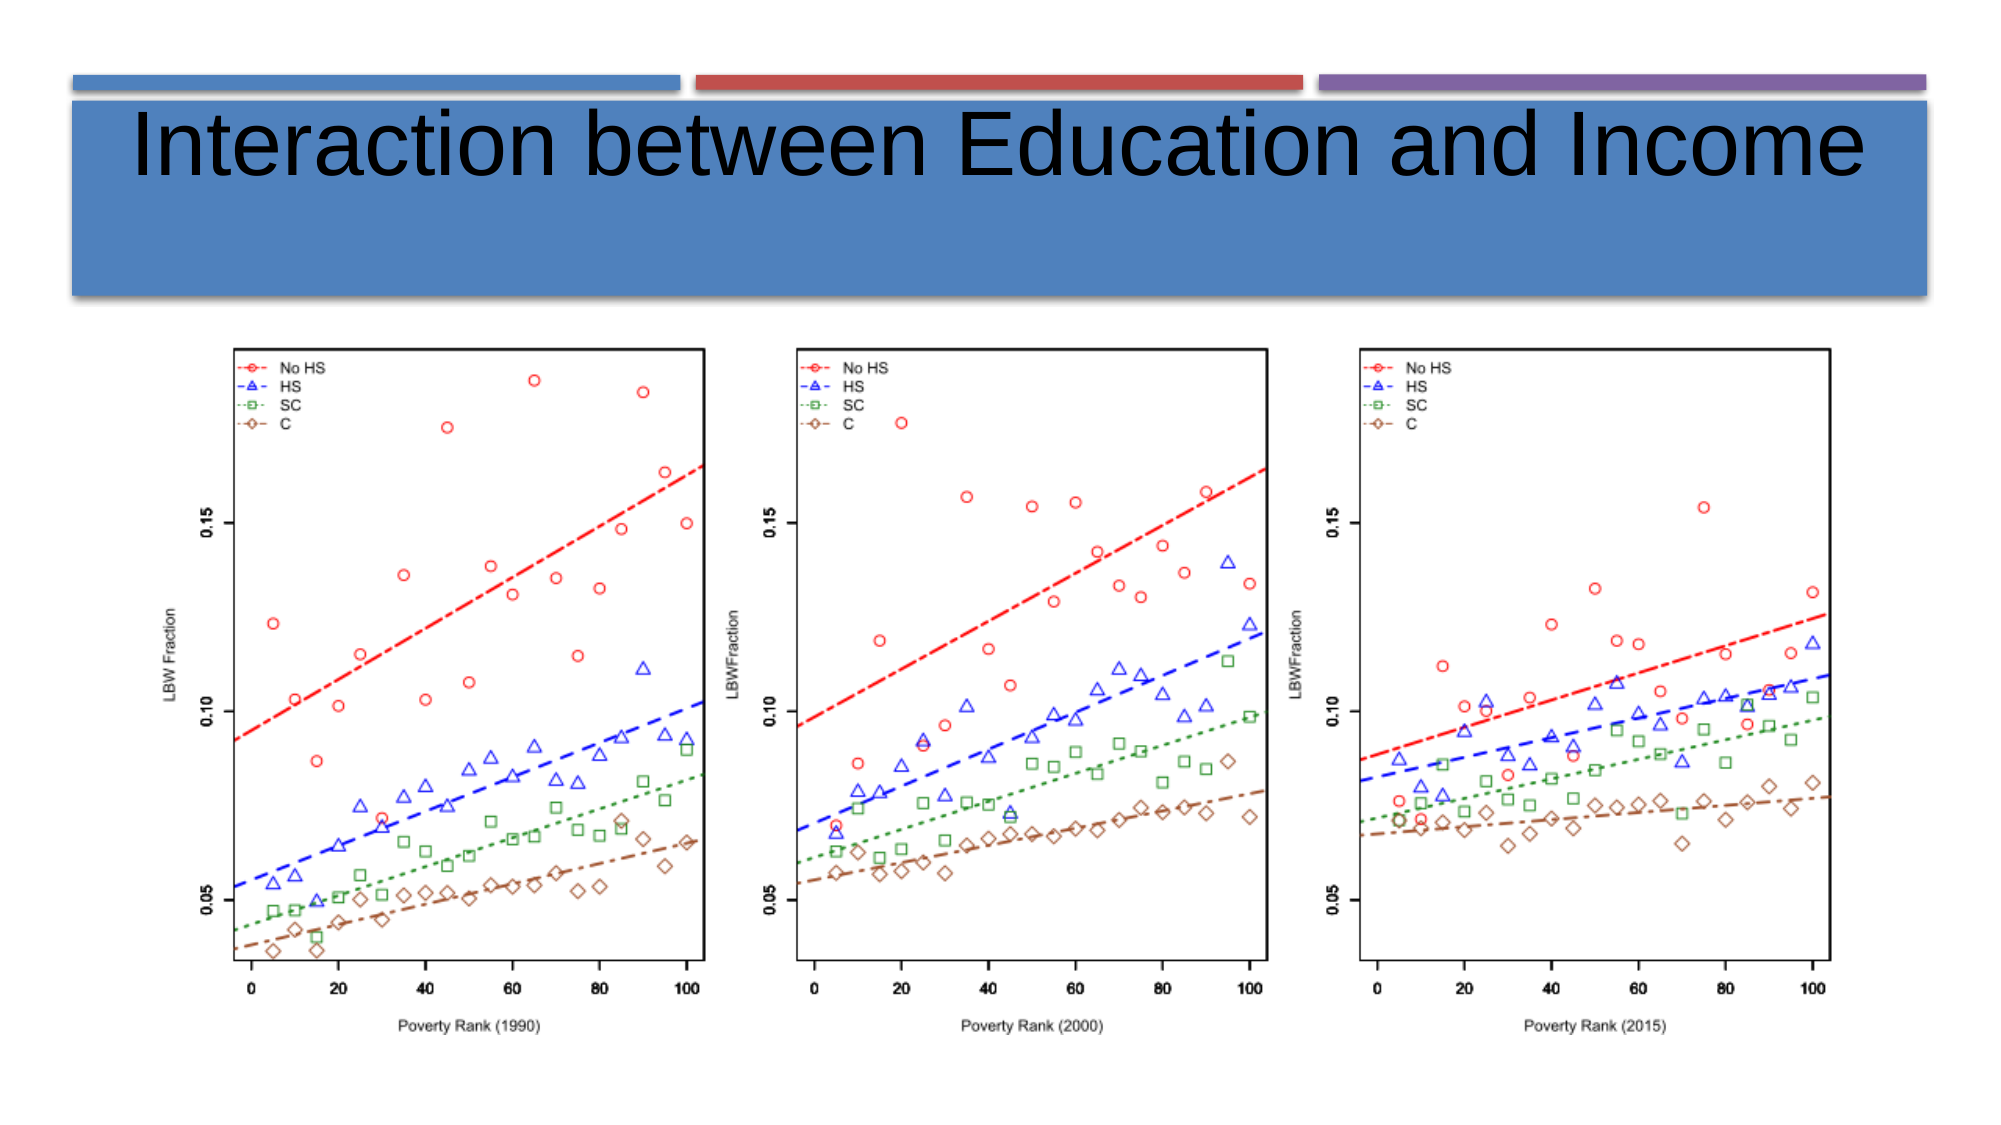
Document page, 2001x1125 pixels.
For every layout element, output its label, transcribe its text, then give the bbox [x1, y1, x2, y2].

text_box Interaction between Education and Income [99, 44, 1900, 233]
picture [160, 331, 1849, 1036]
